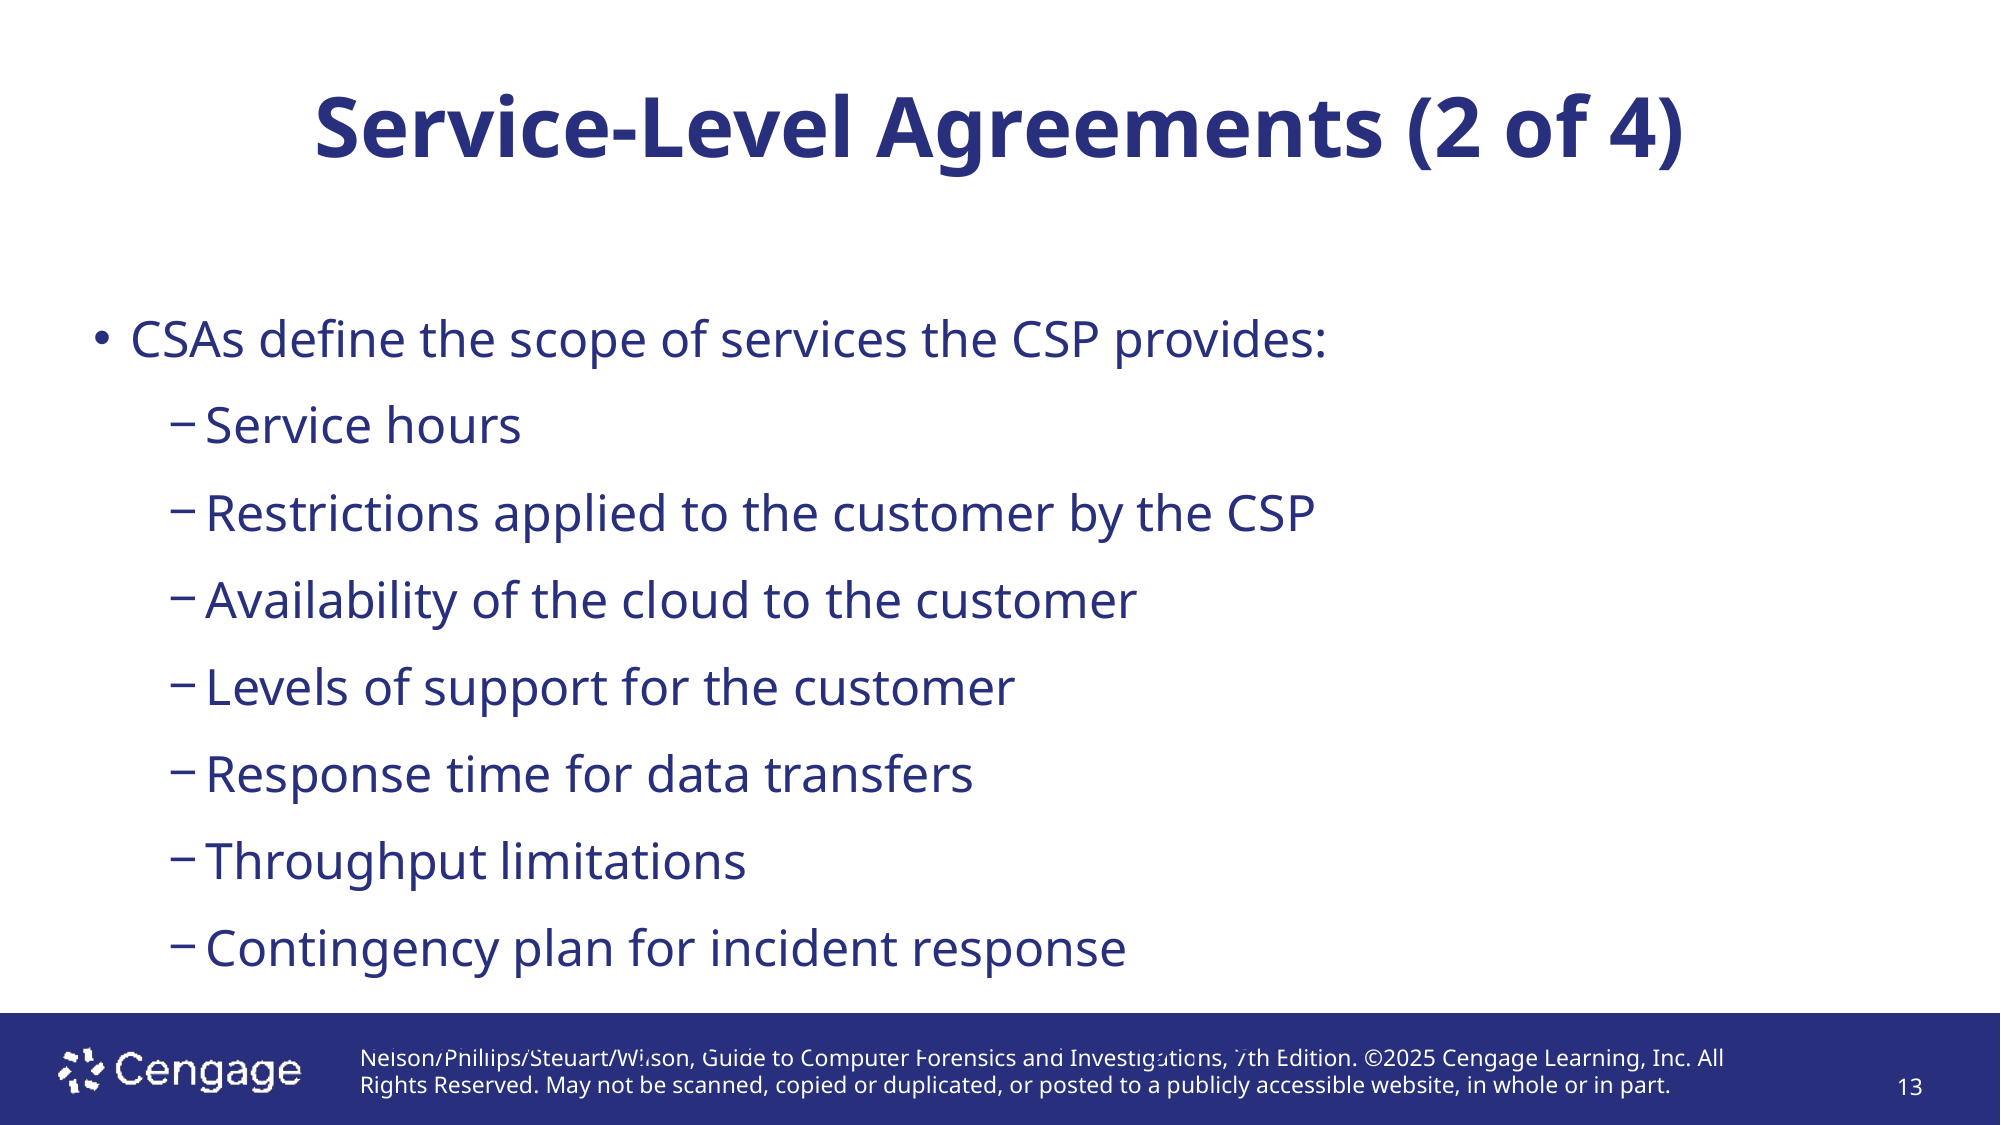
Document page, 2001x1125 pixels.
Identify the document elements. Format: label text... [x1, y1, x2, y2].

list CSAs define the scope of services the CSP provides: Service hours Restrictions applied to the customer by the CSP Availability of the cloud to the customer Levels of support for the customer Response time for data transfers Throughput limitations Contingency plan for incident response Business continuity and disaster recovery plan [78, 299, 1923, 1014]
picture [30, 1020, 329, 1122]
title Service-Level Agreements (2 of 4) [78, 77, 1923, 278]
